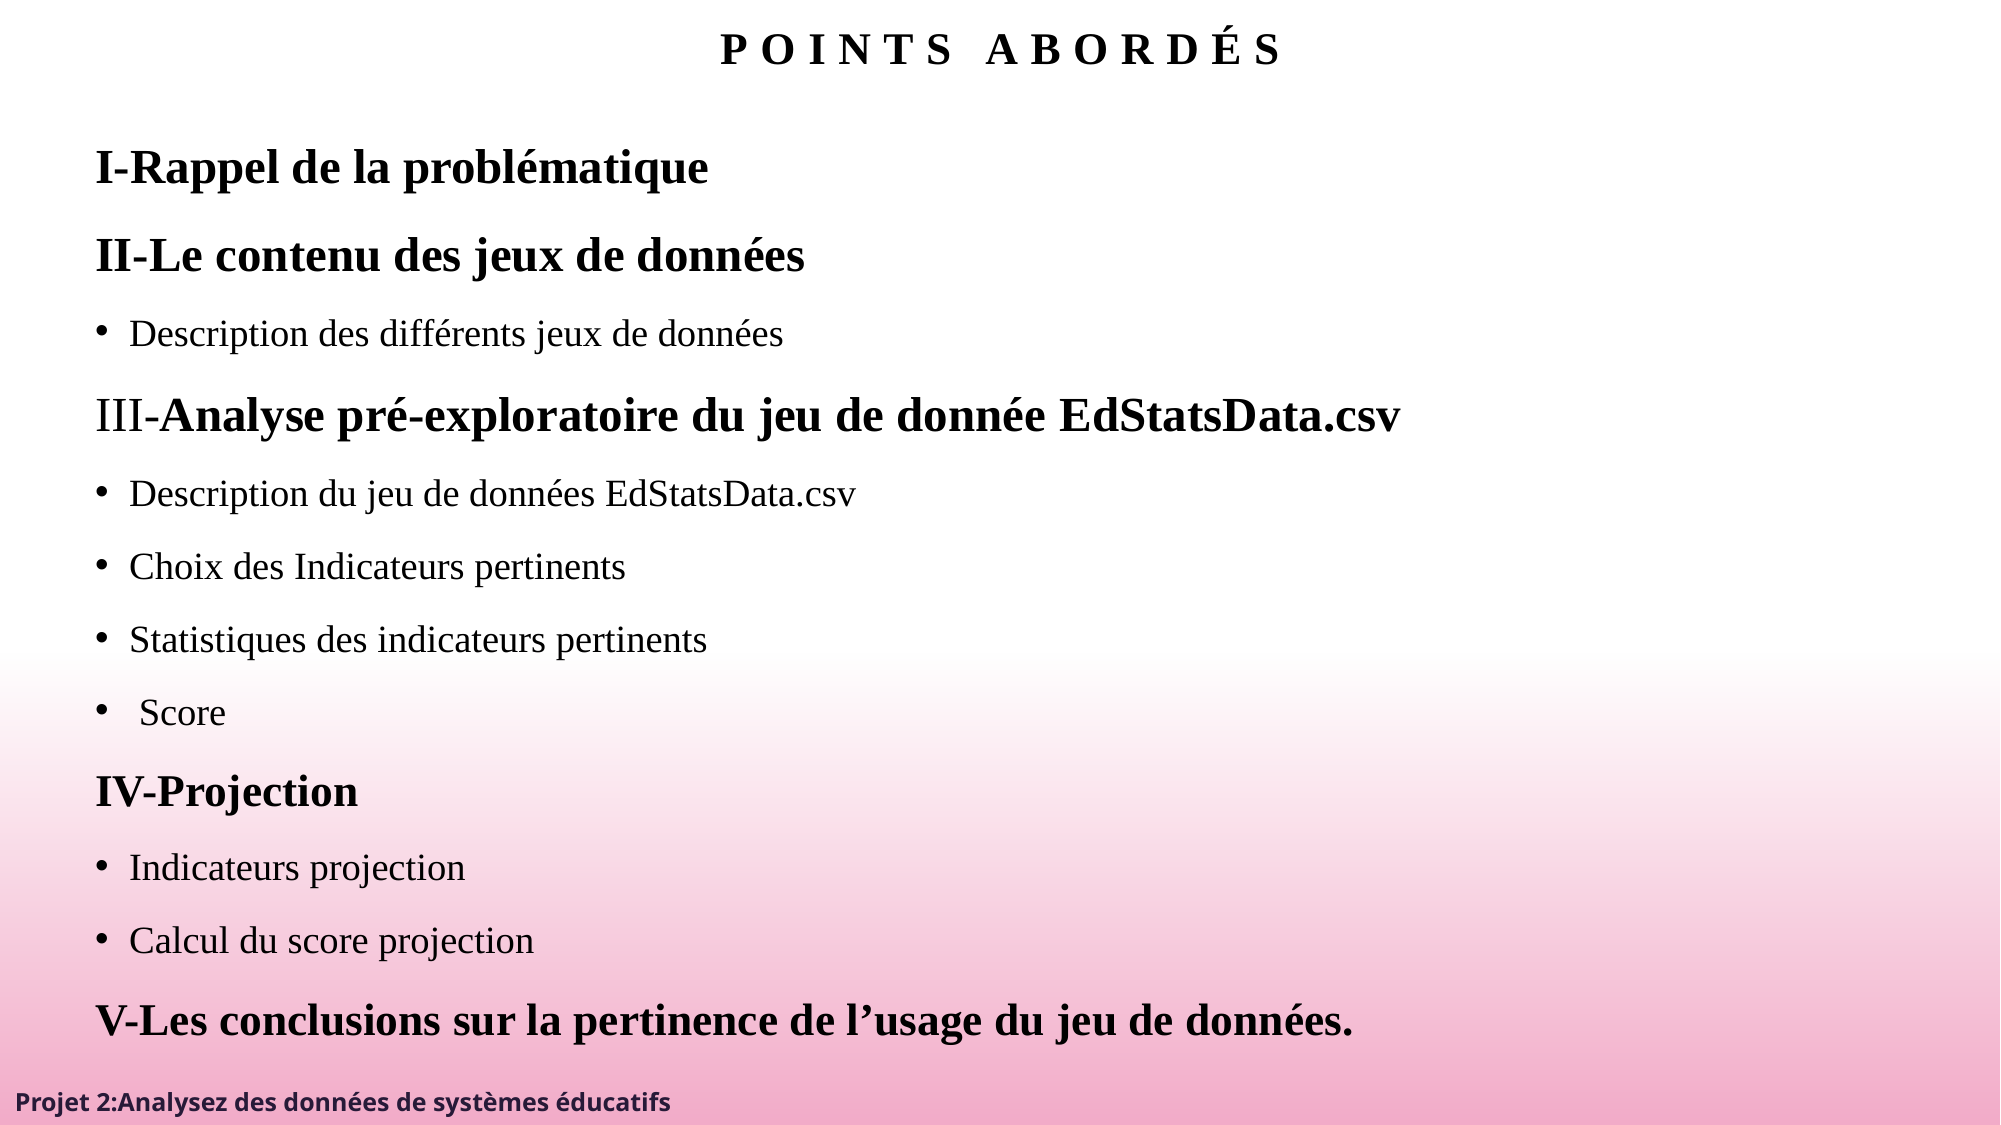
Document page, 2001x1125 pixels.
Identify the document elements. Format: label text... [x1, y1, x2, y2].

list I-Rappel de la problématique II-Le contenu des jeux de données Description des différents jeux de données III-Analyse pré-exploratoire du jeu de donnée EdStatsData.csv Description du jeu de données EdStatsData.csv Choix des Indicateurs pertinents Statistiques des indicateurs pertinents Score IV-Projection Indicateurs projection Calcul du score projection V-Les conclusions sur la pertinence de l’usage du jeu de données. [80, 115, 1950, 1054]
title Points abordés [156, 0, 1844, 81]
text_box Projet 2:Analysez des données de systèmes éducatifs [0, 1079, 951, 1125]
